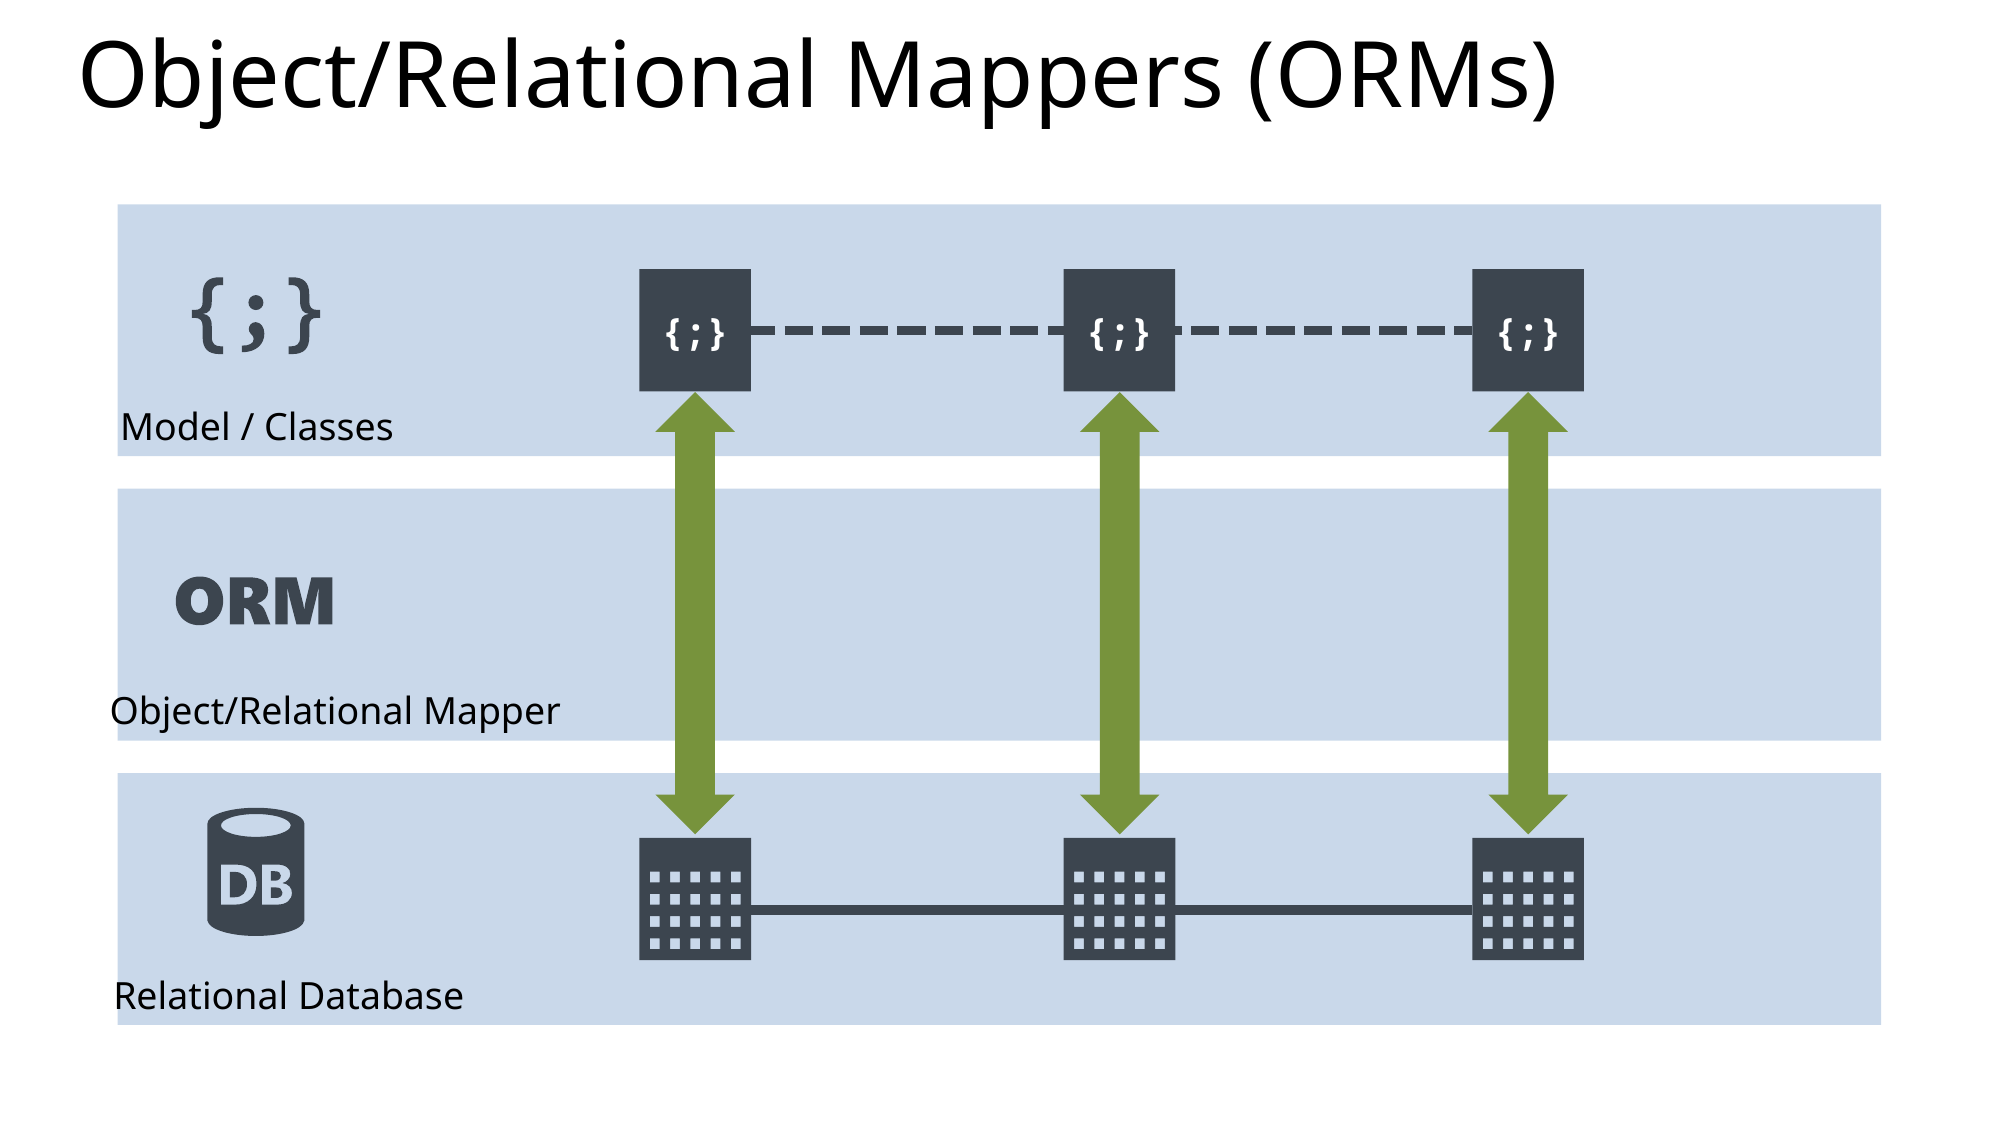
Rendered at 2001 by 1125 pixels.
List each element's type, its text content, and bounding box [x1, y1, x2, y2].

title Object/Relational Mappers (ORMs) [62, 29, 1953, 205]
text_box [655, 391, 1569, 835]
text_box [1574, 488, 1882, 741]
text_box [117, 204, 1882, 457]
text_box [117, 488, 650, 741]
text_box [639, 268, 1585, 392]
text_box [639, 837, 1585, 961]
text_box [117, 772, 1882, 1026]
